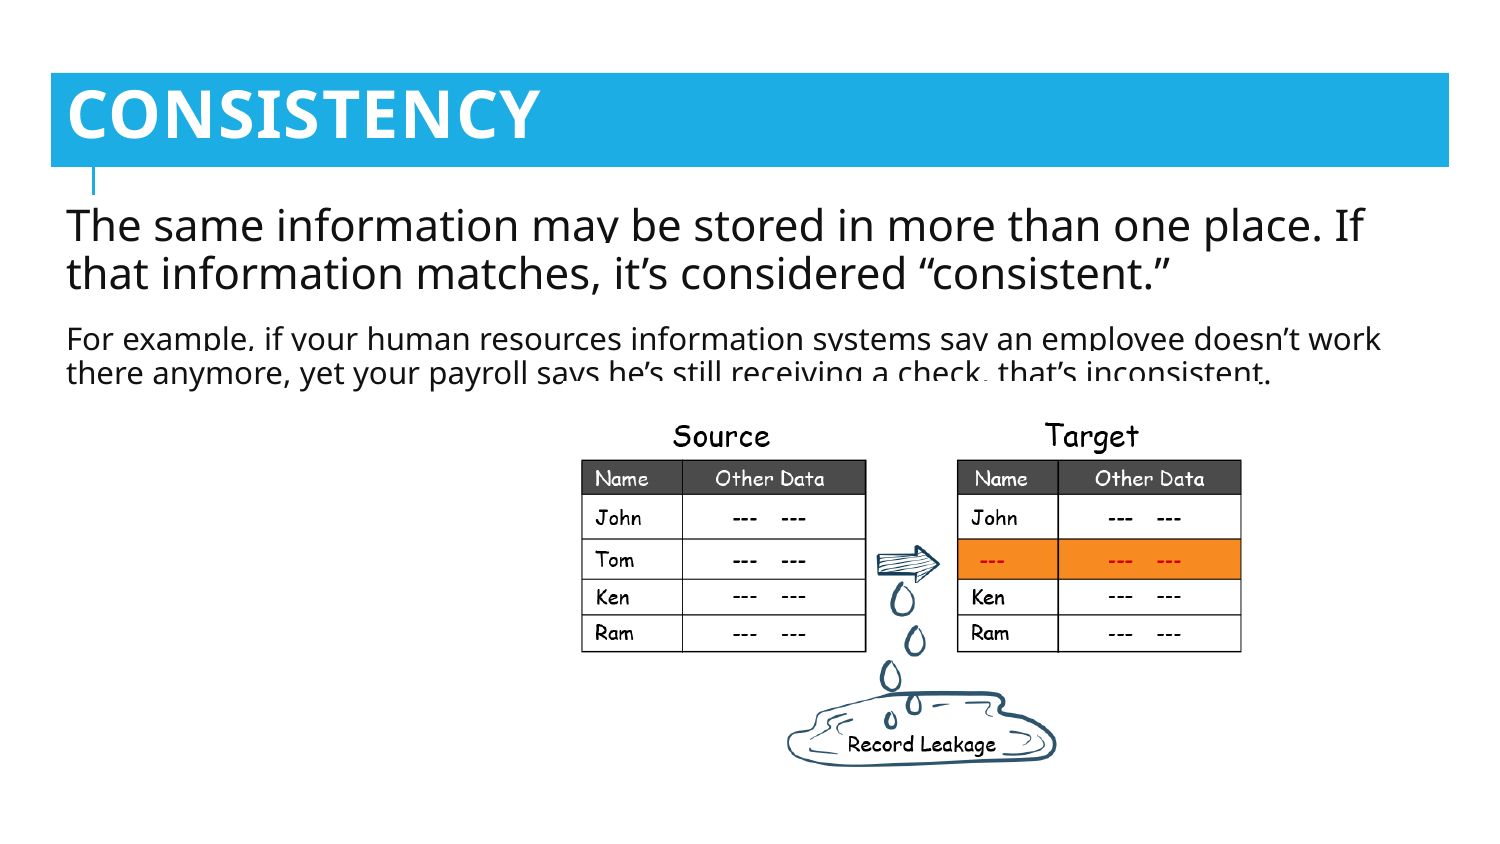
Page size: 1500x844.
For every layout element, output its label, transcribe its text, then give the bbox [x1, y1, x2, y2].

list The same information may be stored in more than one place. If that information matches, it’s considered “consistent.” For example, if your human resources information systems say an employee doesn’t work there anymore, yet your payroll says he’s still receiving a check, that’s inconsistent. [51, 189, 1449, 750]
picture [563, 381, 1259, 781]
title Consistency [51, 72, 1449, 167]
